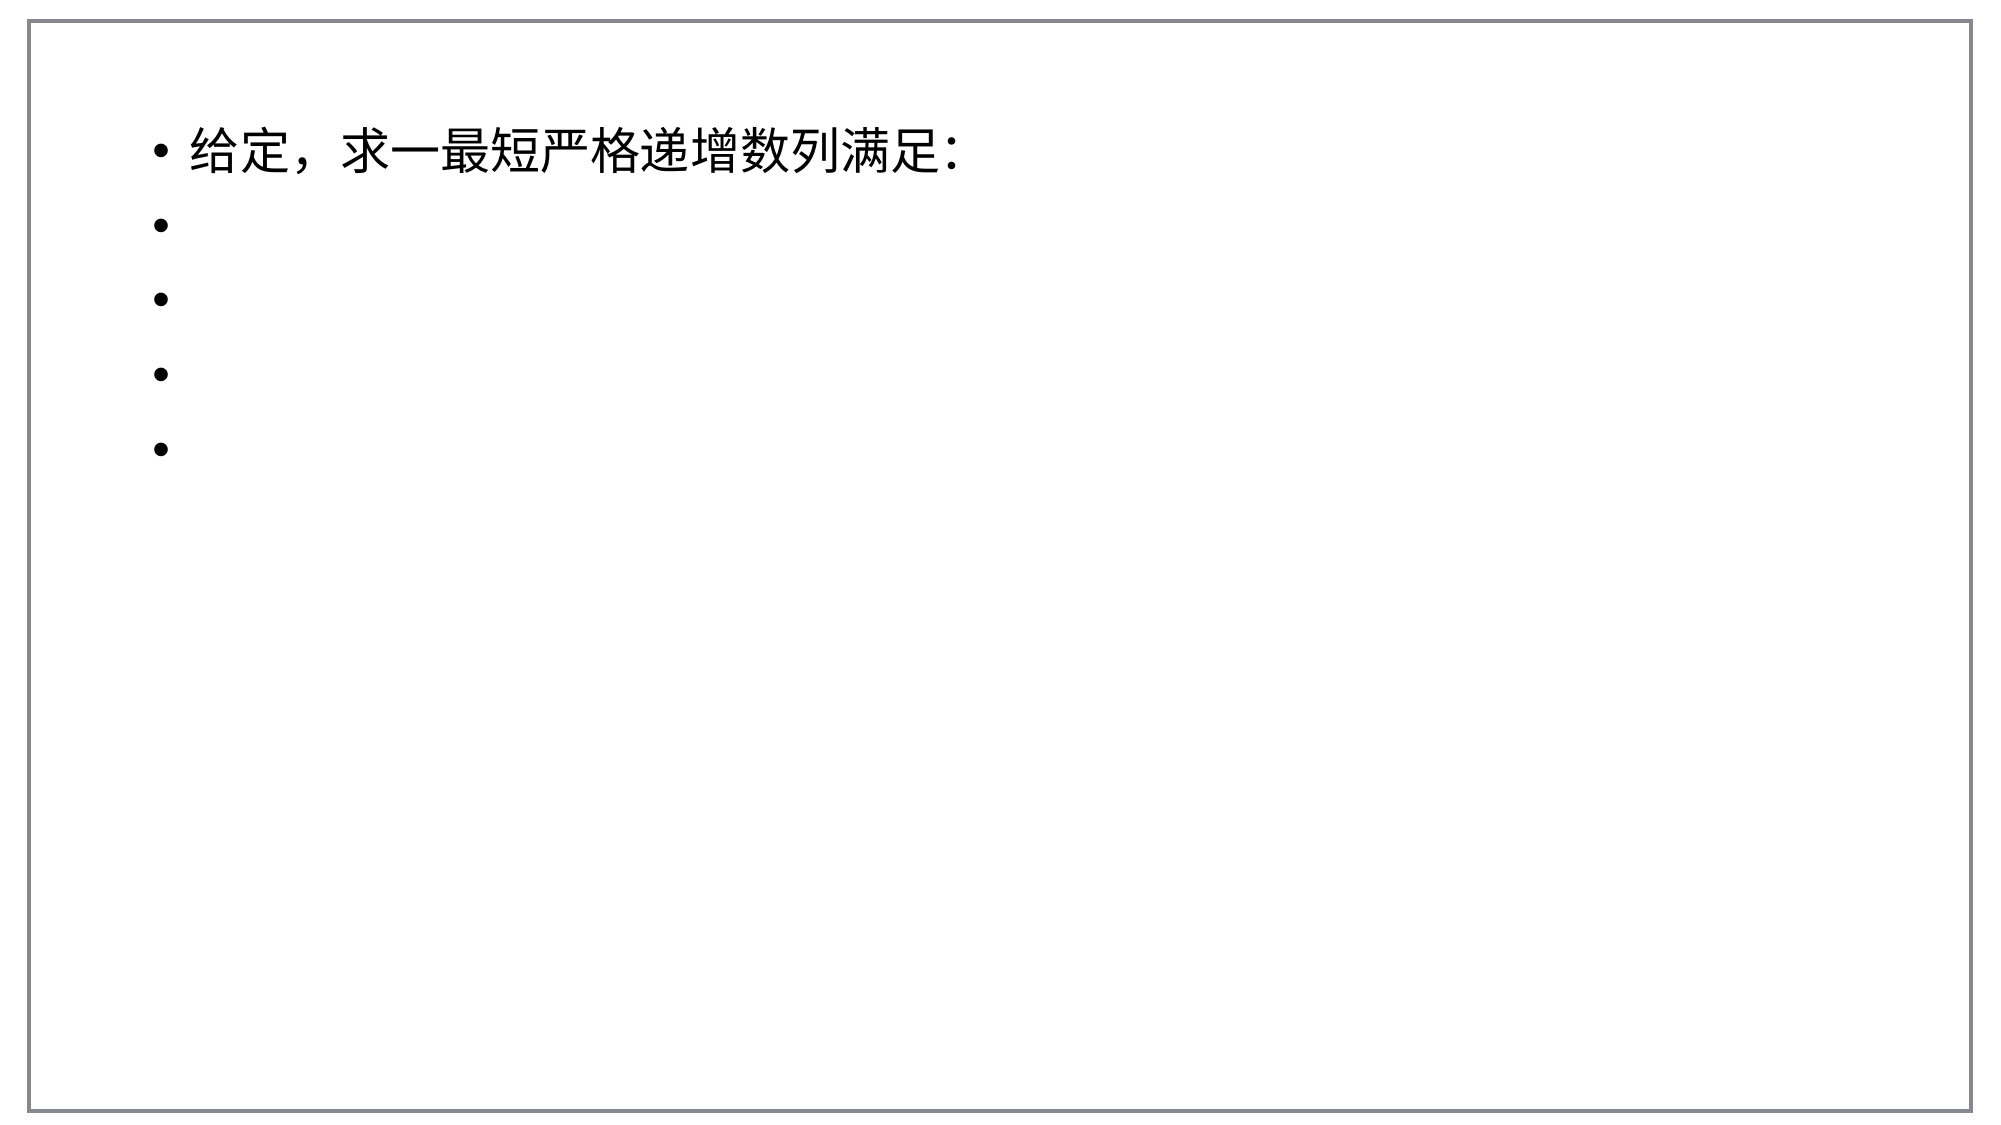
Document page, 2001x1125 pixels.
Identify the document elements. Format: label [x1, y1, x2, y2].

text_box [29, 20, 1971, 1111]
